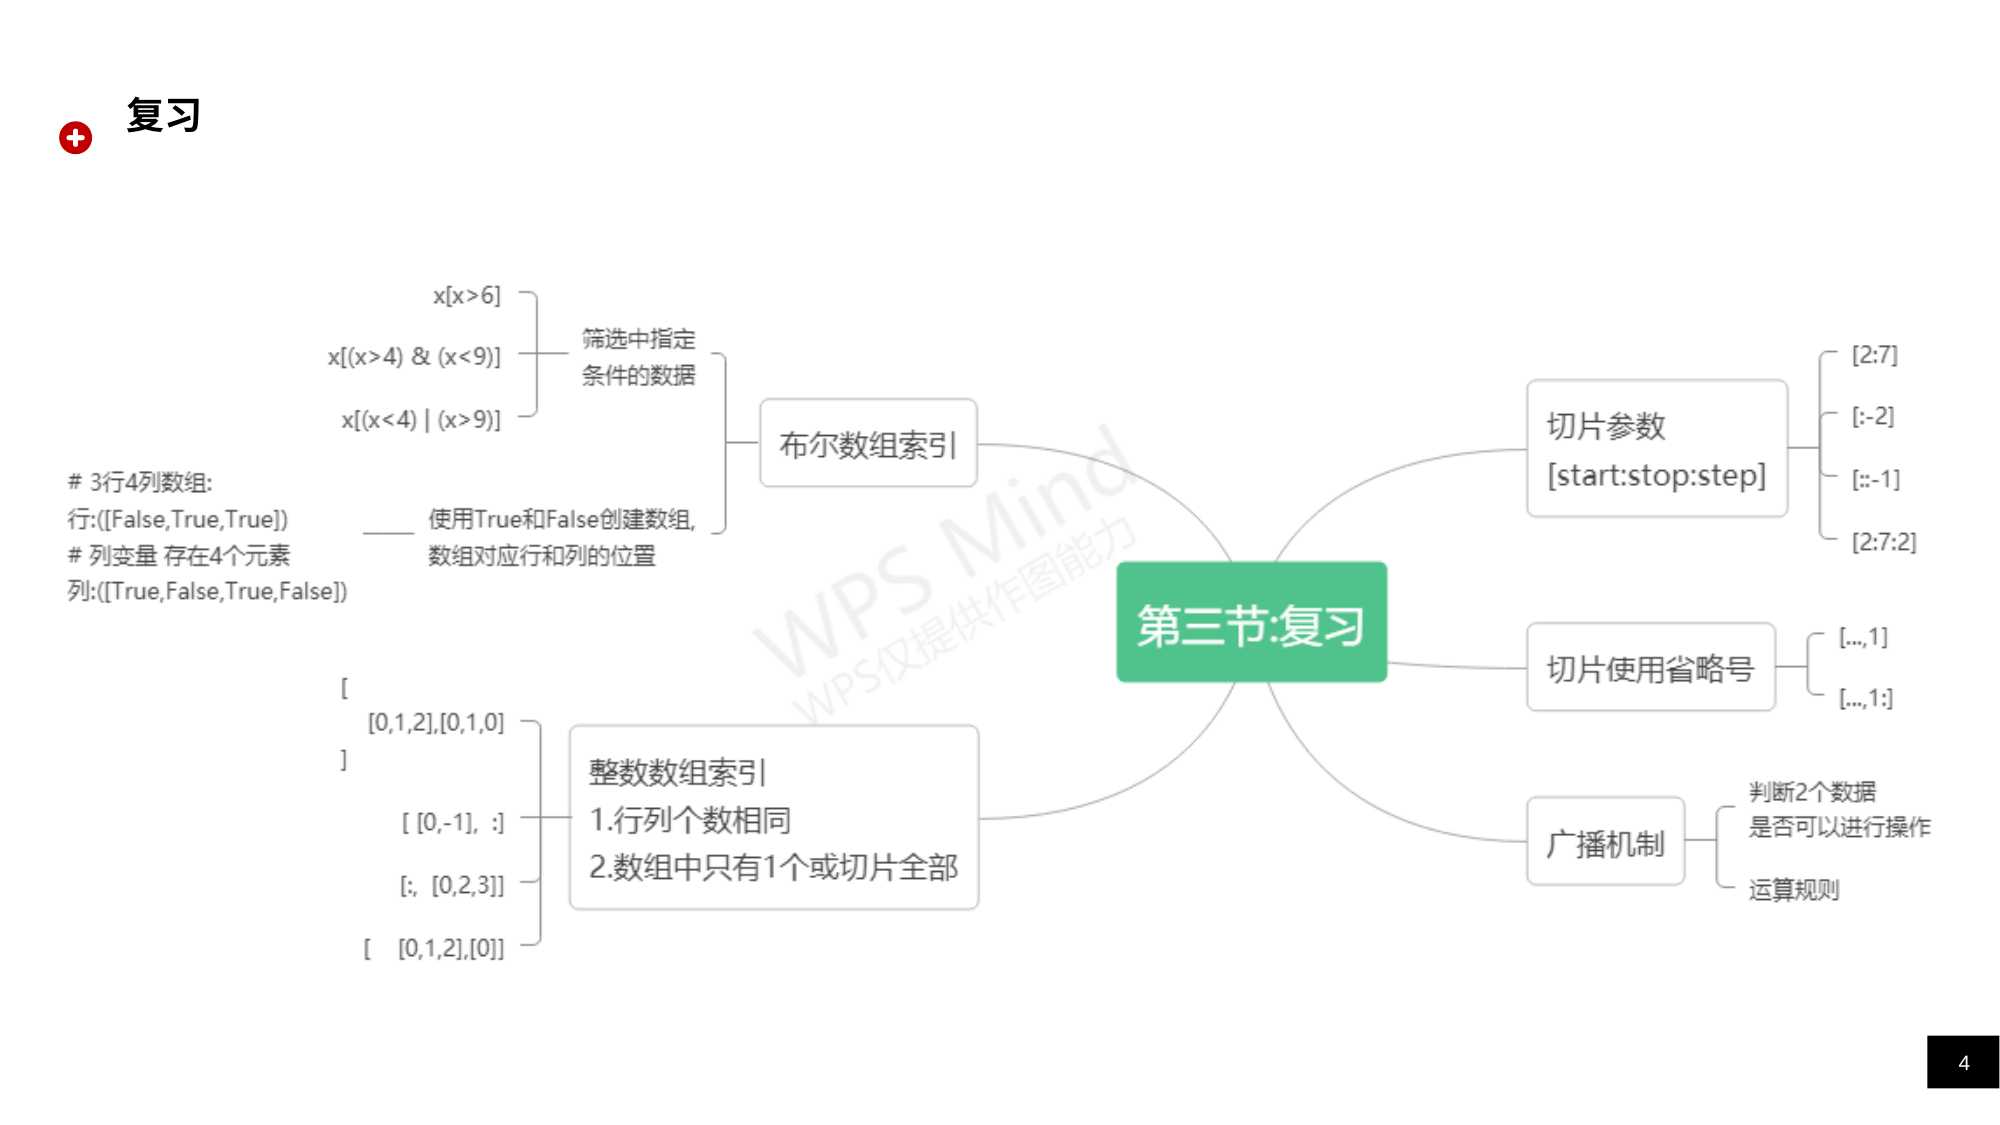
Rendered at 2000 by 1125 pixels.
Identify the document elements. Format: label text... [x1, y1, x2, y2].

title 复习 [111, 83, 1899, 192]
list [0, 218, 2000, 1025]
